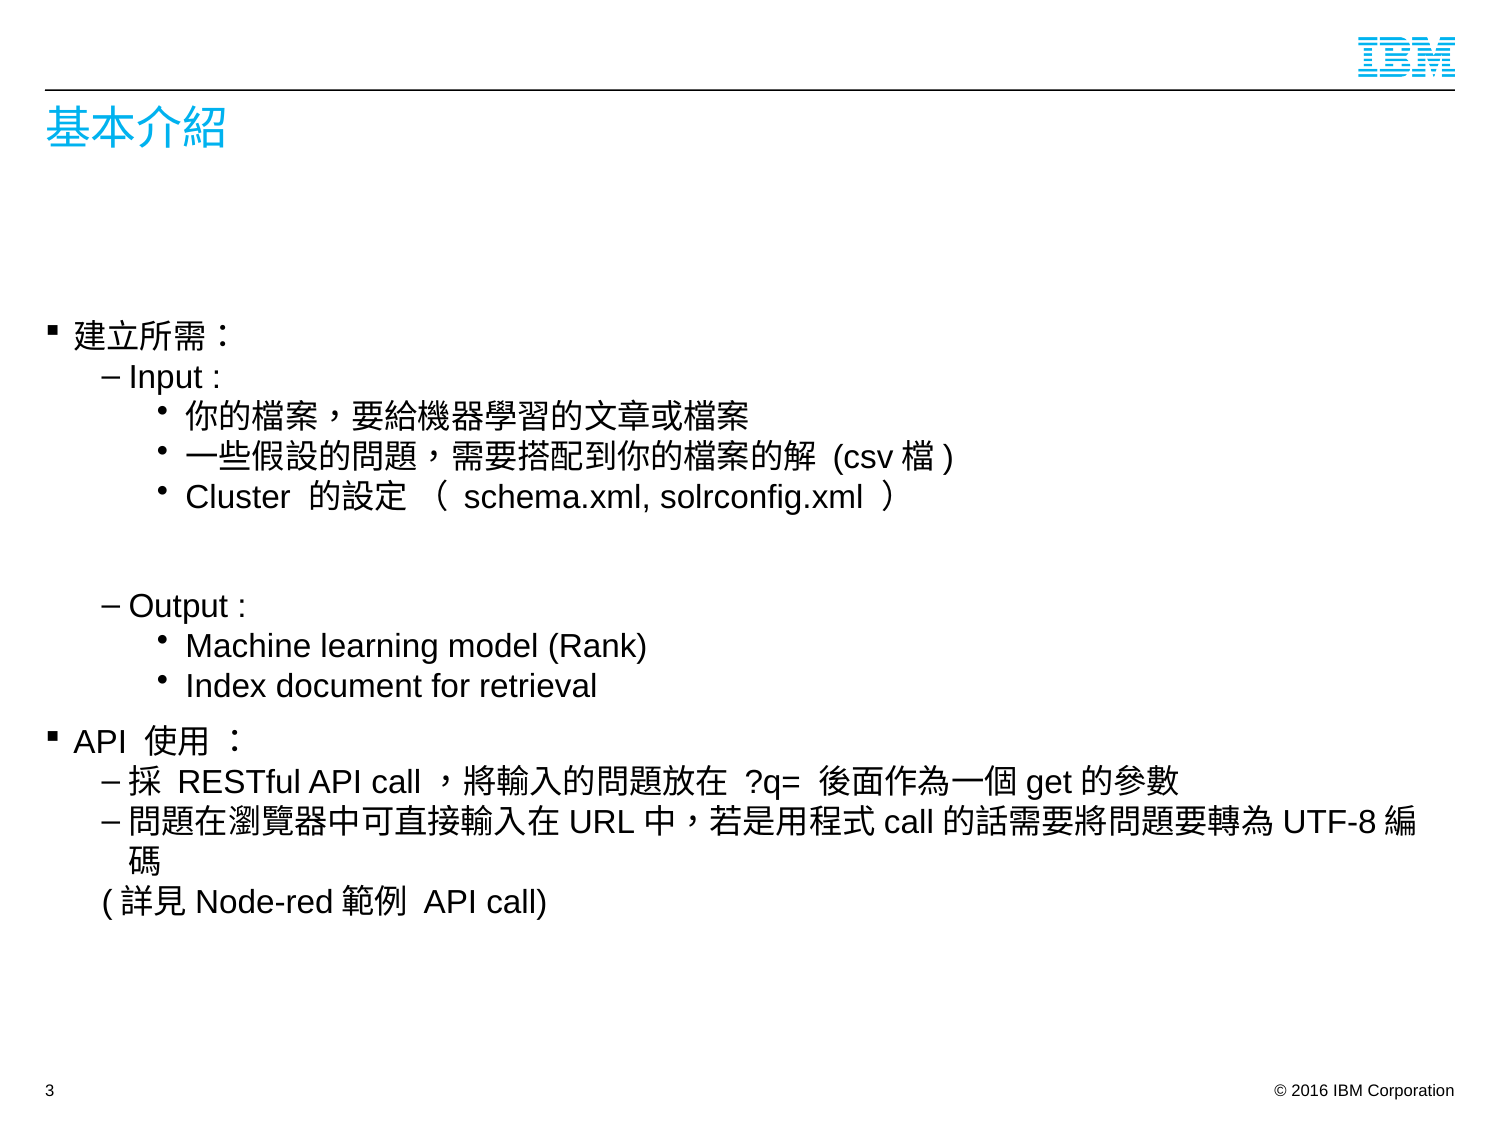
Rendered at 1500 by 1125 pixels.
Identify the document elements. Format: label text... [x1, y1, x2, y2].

title 基本介紹 [29, 97, 1455, 218]
slide_number 3 [29, 1072, 91, 1103]
picture [1358, 37, 1455, 77]
list 建立所需： Input : 你的檔案，要給機器學習的文章或檔案 一些假設的問題，需要搭配到你的檔案的解 (csv檔) Cluster 的設定 （ schema.xml, solrconfig.xml ） Output : Machine learning model (Rank) Index document for retrieval API 使用 ： 採 RESTful API call，將輸入的問題放在 ?q= 後面作為一個get的參數 問題在瀏覽器中可直接輸入在URL中，若是用程式call的話需要將問題要轉為UTF-8編碼 (詳見Node-red範例 API call) [29, 307, 1455, 1043]
